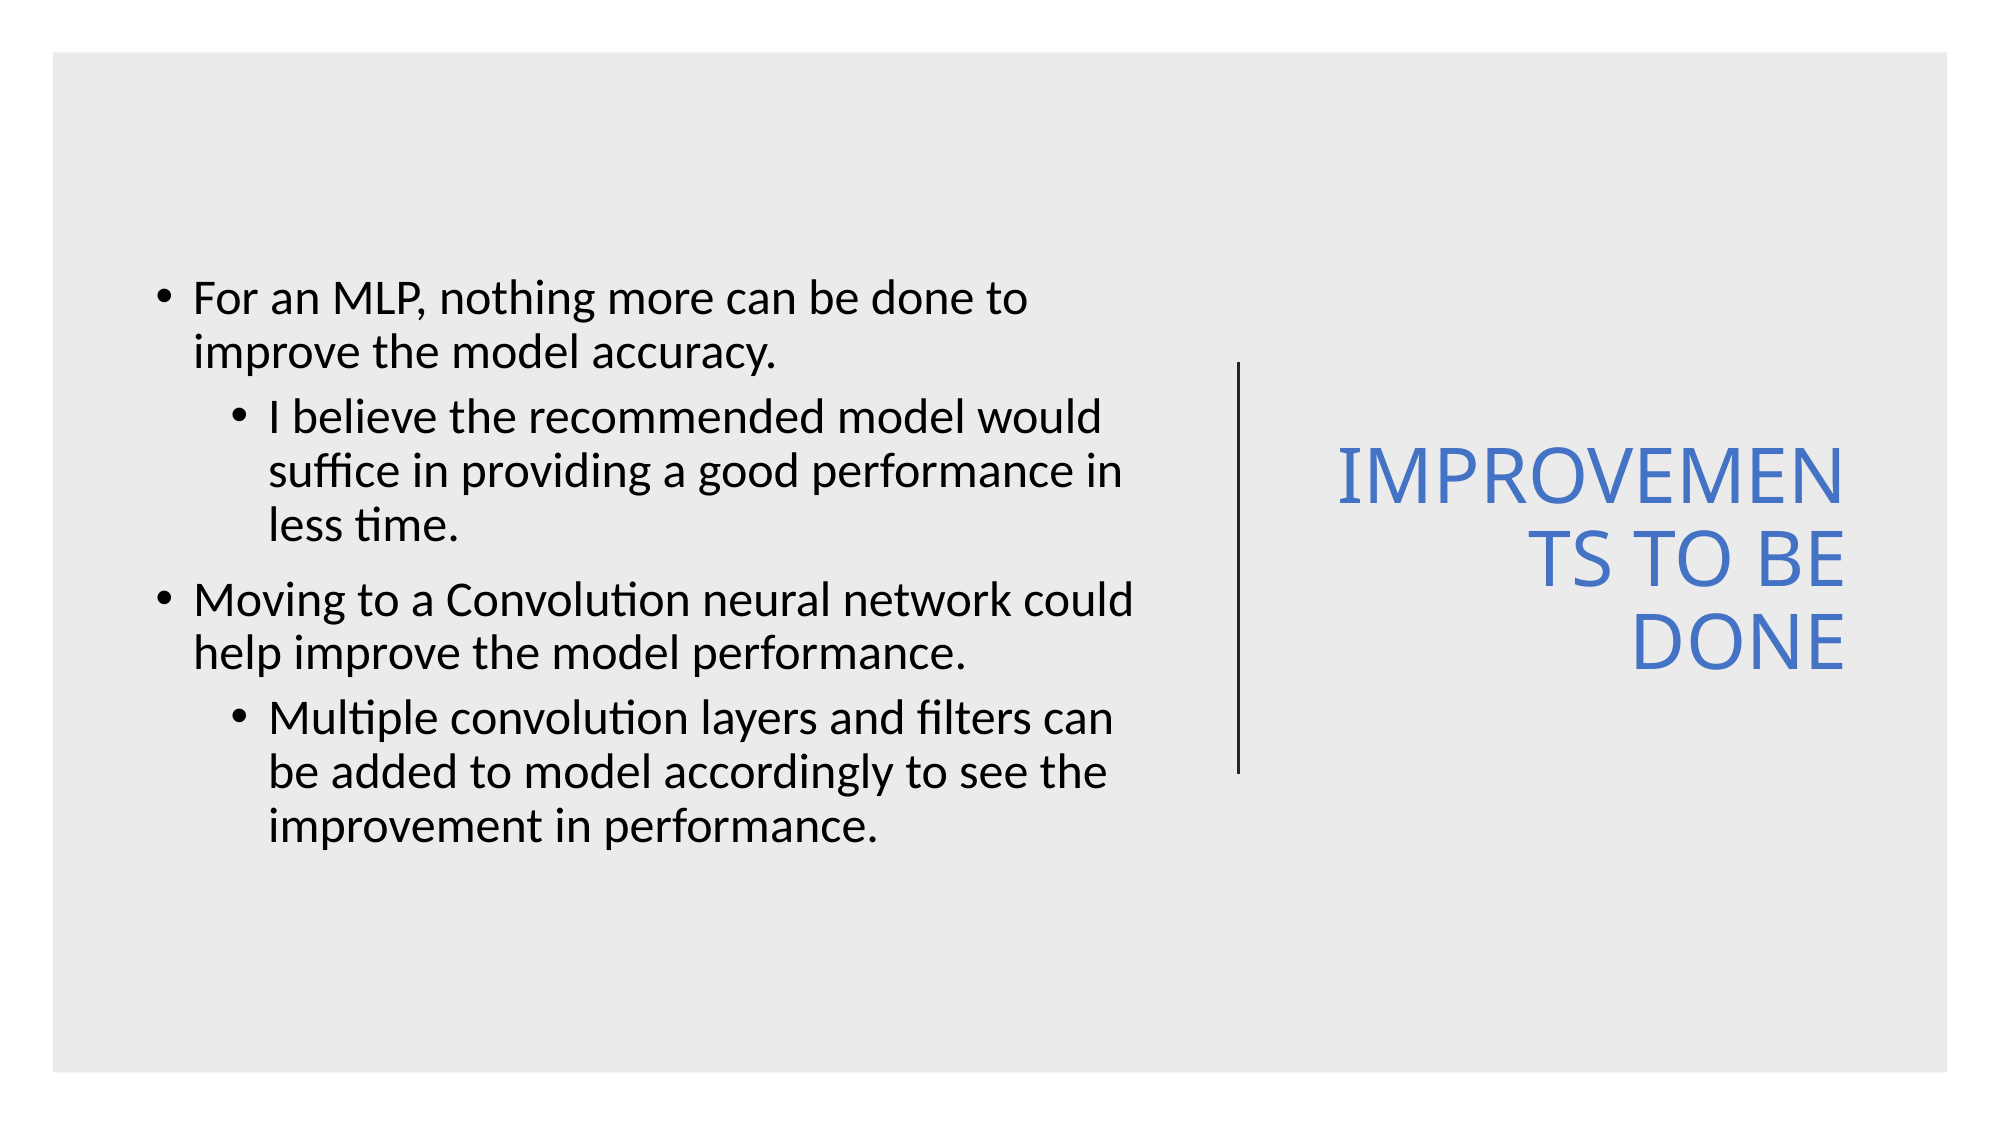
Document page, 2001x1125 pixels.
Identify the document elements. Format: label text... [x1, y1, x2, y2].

list For an MLP, nothing more can be done to improve the model accuracy. I believe the recommended model would suffice in providing a good performance in less time. Moving to a Convolution neural network could help improve the model performance. Multiple convolution layers and filters can be added to model accordingly to see the improvement in performance. [140, 158, 1187, 967]
text_box [52, 51, 1948, 1073]
title IMPROVEMENTS TO BE DONE [1289, 157, 1863, 966]
